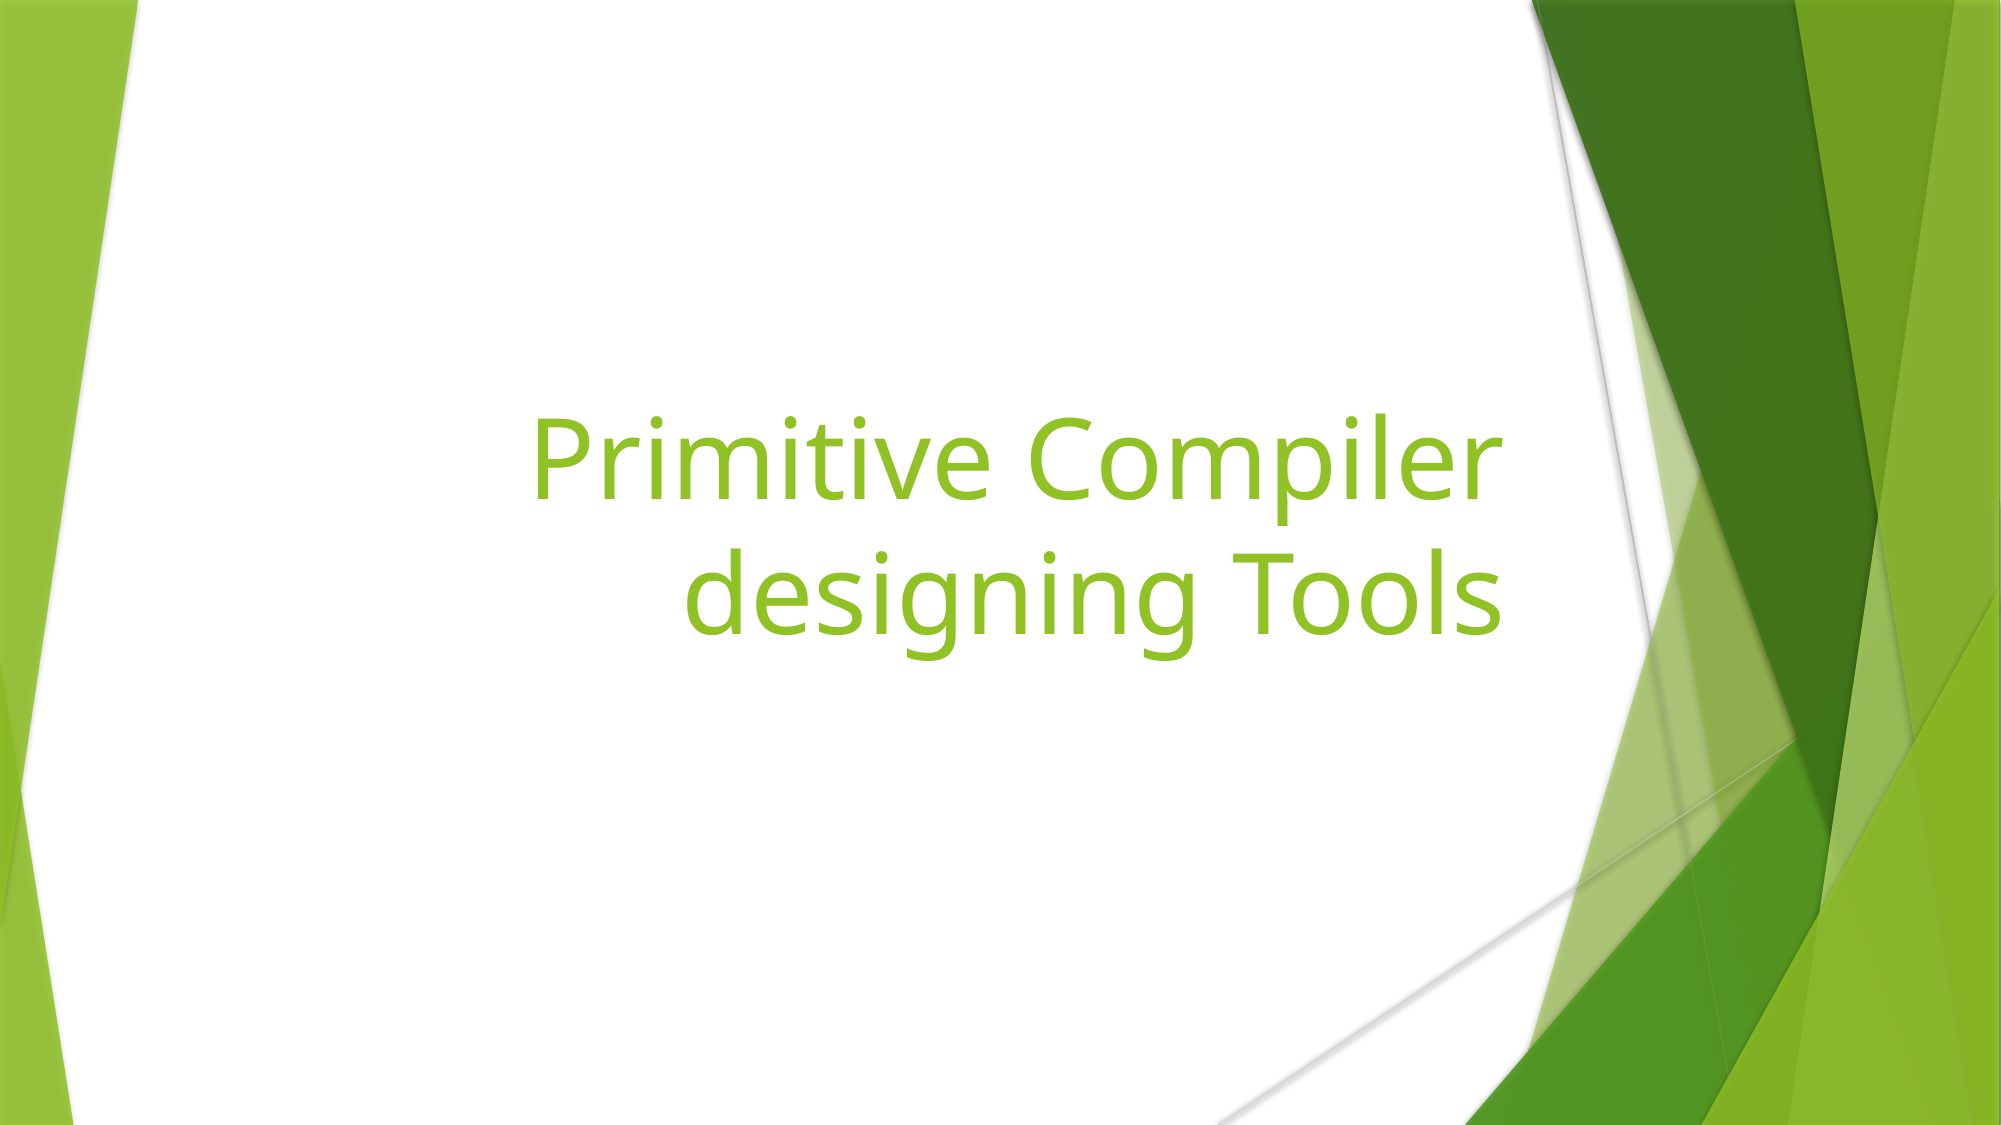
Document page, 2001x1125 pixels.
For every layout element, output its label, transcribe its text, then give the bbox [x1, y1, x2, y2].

text_box Primitive Compiler designing Tools [247, 394, 1522, 665]
